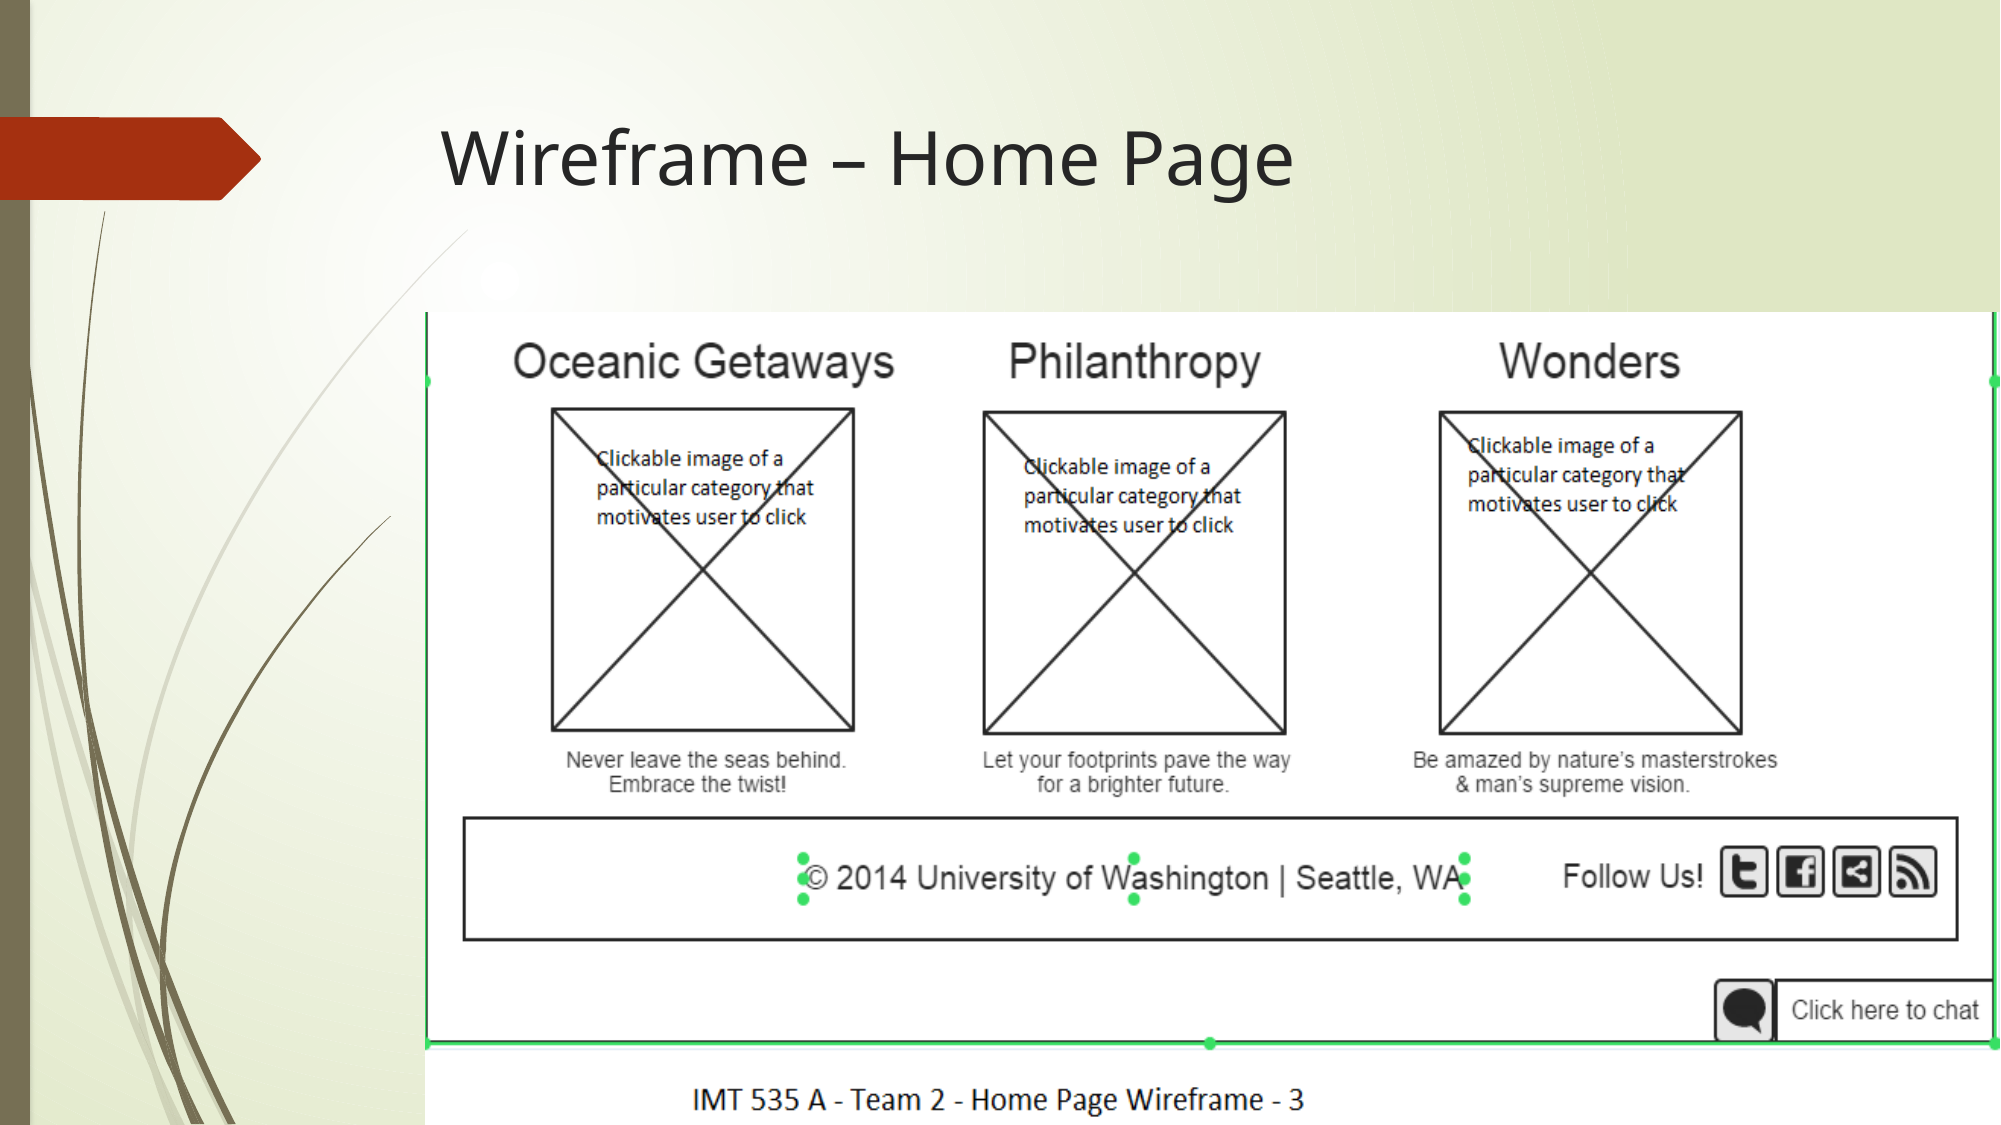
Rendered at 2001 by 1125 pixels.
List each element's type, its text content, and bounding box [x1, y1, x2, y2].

title Wireframe – Home Page [425, 102, 1888, 312]
picture [425, 312, 2000, 1125]
